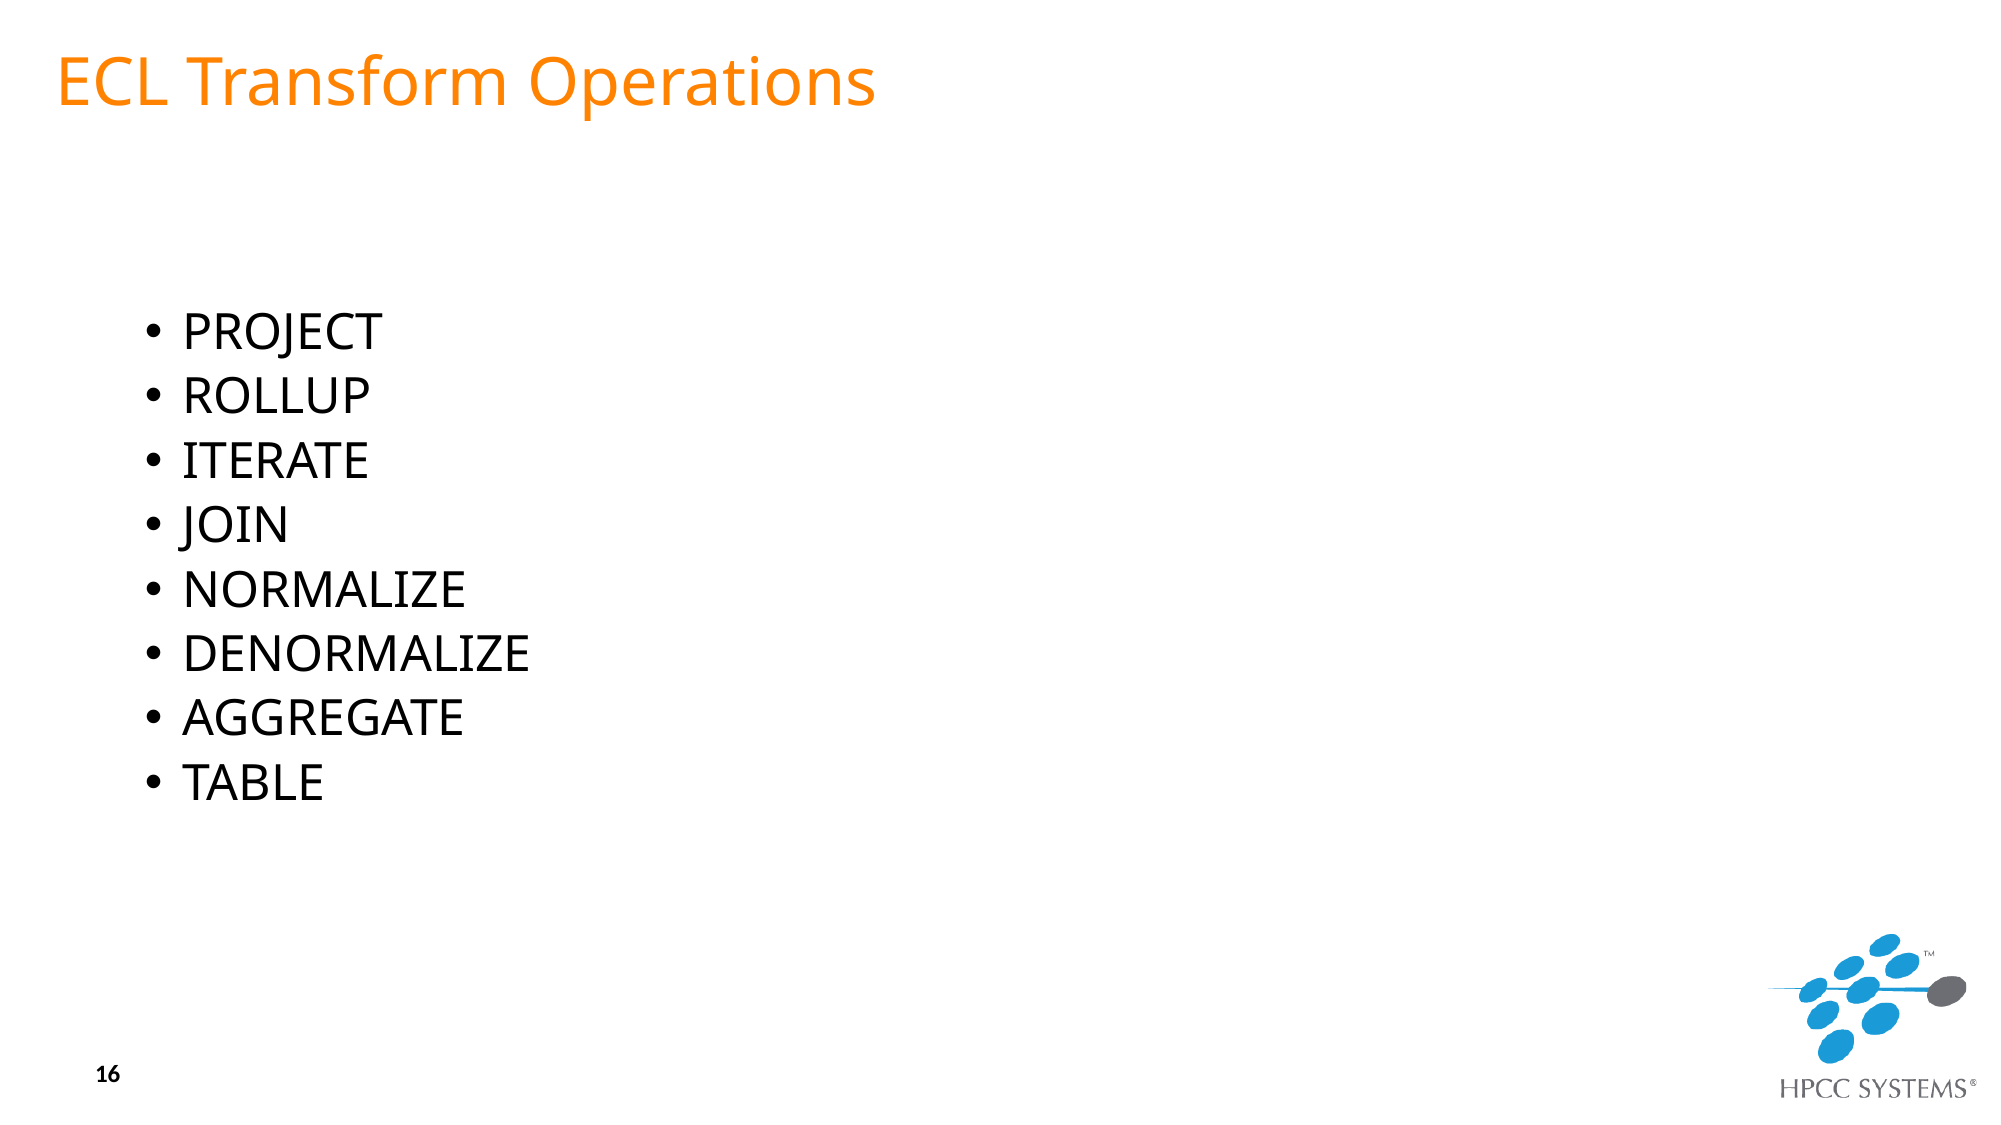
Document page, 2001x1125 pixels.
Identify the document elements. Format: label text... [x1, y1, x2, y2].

picture [1768, 934, 1977, 1098]
title ECL Transform Operations [55, 48, 1944, 192]
text_box PROJECT ROLLUP ITERATE JOIN NORMALIZE DENORMALIZE AGGREGATE TABLE [55, 298, 1949, 726]
slide_number 16 [55, 1042, 121, 1103]
